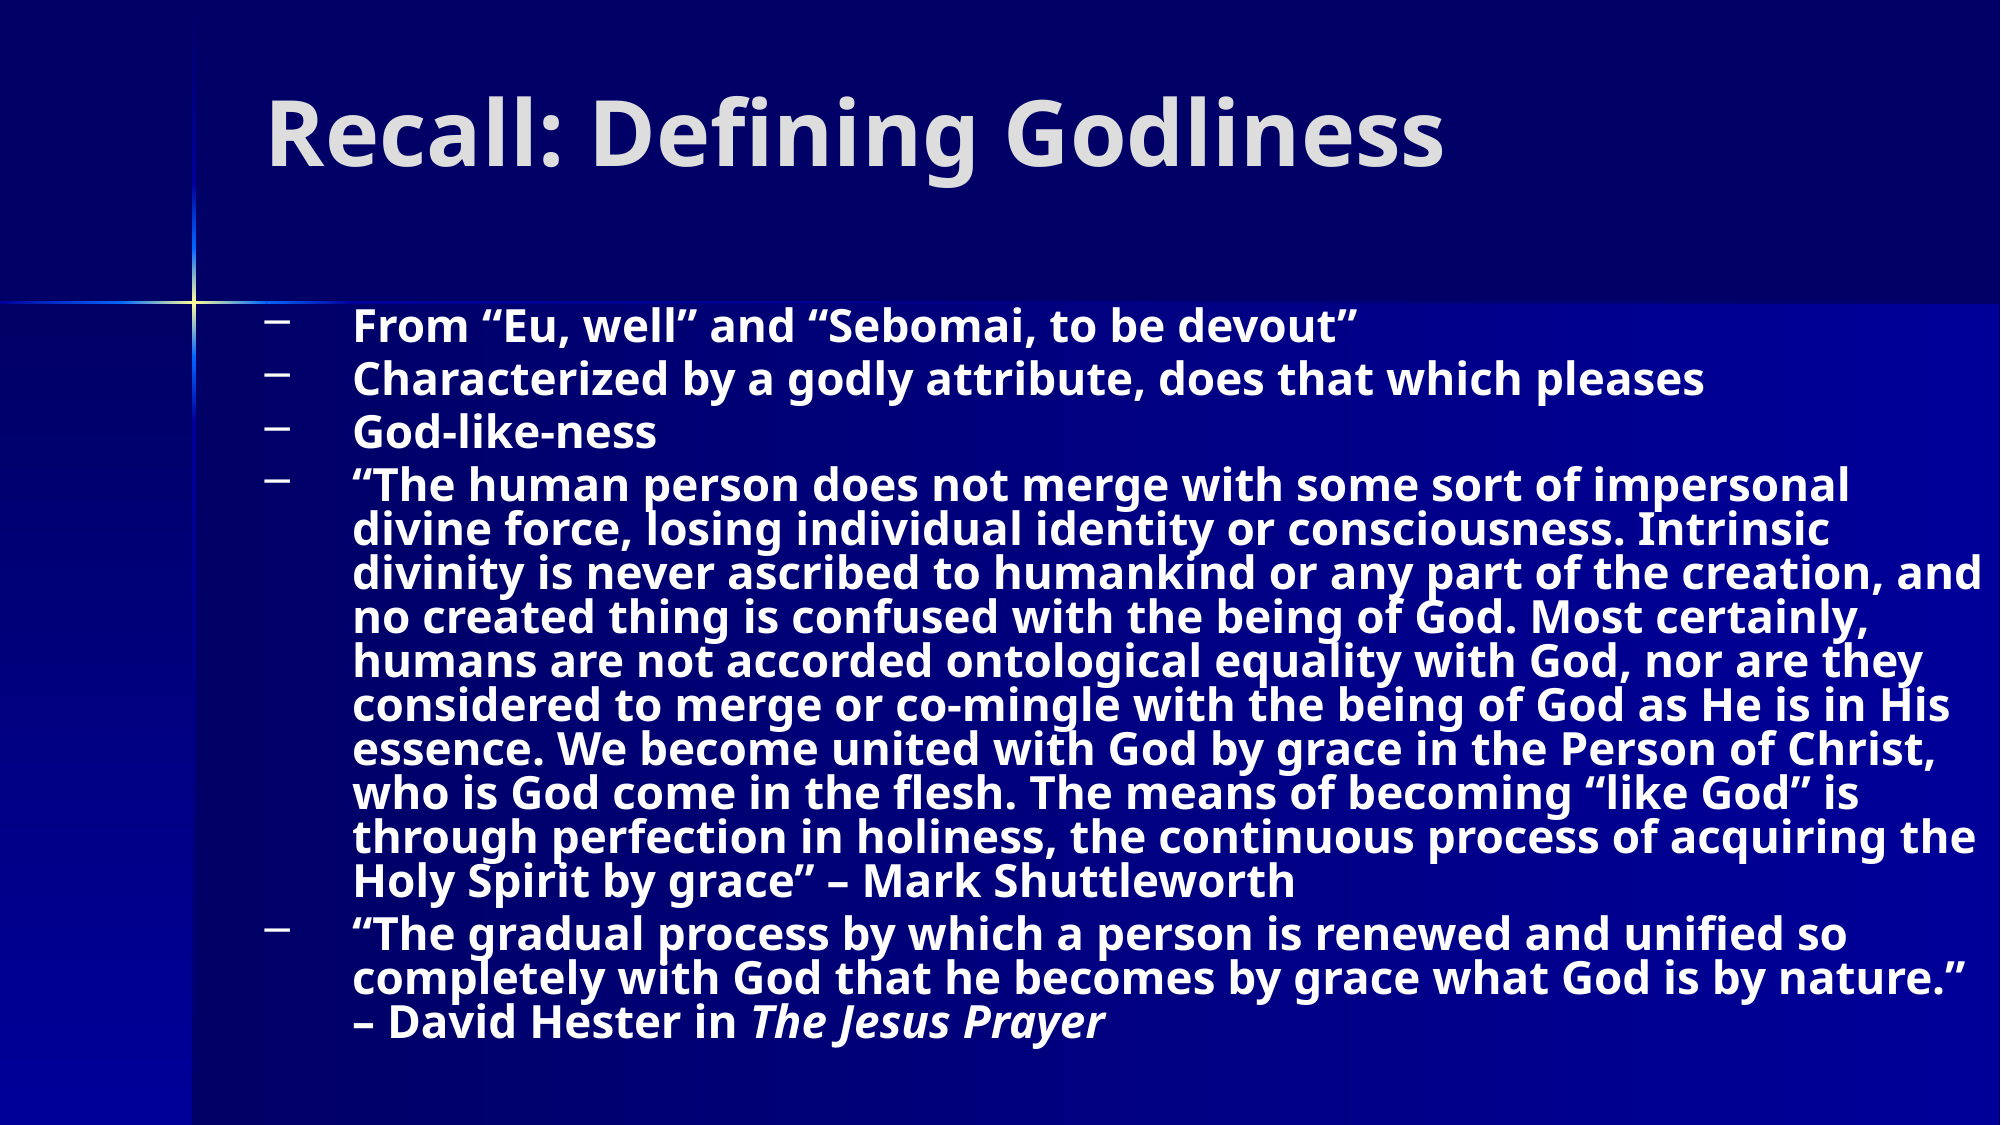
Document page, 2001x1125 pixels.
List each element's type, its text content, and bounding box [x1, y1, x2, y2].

title Recall: Defining Godliness [249, 12, 1488, 248]
list From “Eu, well” and “Sebomai, to be devout” Characterized by a godly attribute, does that which pleases God-like-ness “The human person does not merge with some sort of impersonal divine force, losing individual identity or consciousness. Intrinsic divinity is never ascribed to humankind or any part of the creation, and no created thing is confused with the being of God. Most certainly, humans are not accorded ontological equality with God, nor are they considered to merge or co-mingle with the being of God as He is in His essence. We become united with God by grace in the Person of Christ, who is God come in the flesh. The means of becoming “like God” is through perfection in holiness, the continuous process of acquiring the Holy Spirit by grace” – Mark Shuttleworth “The gradual process by which a person is renewed and unified so completely with God that he becomes by grace what God is by nature.” – David Hester in The Jesus Prayer [174, 299, 2000, 1125]
